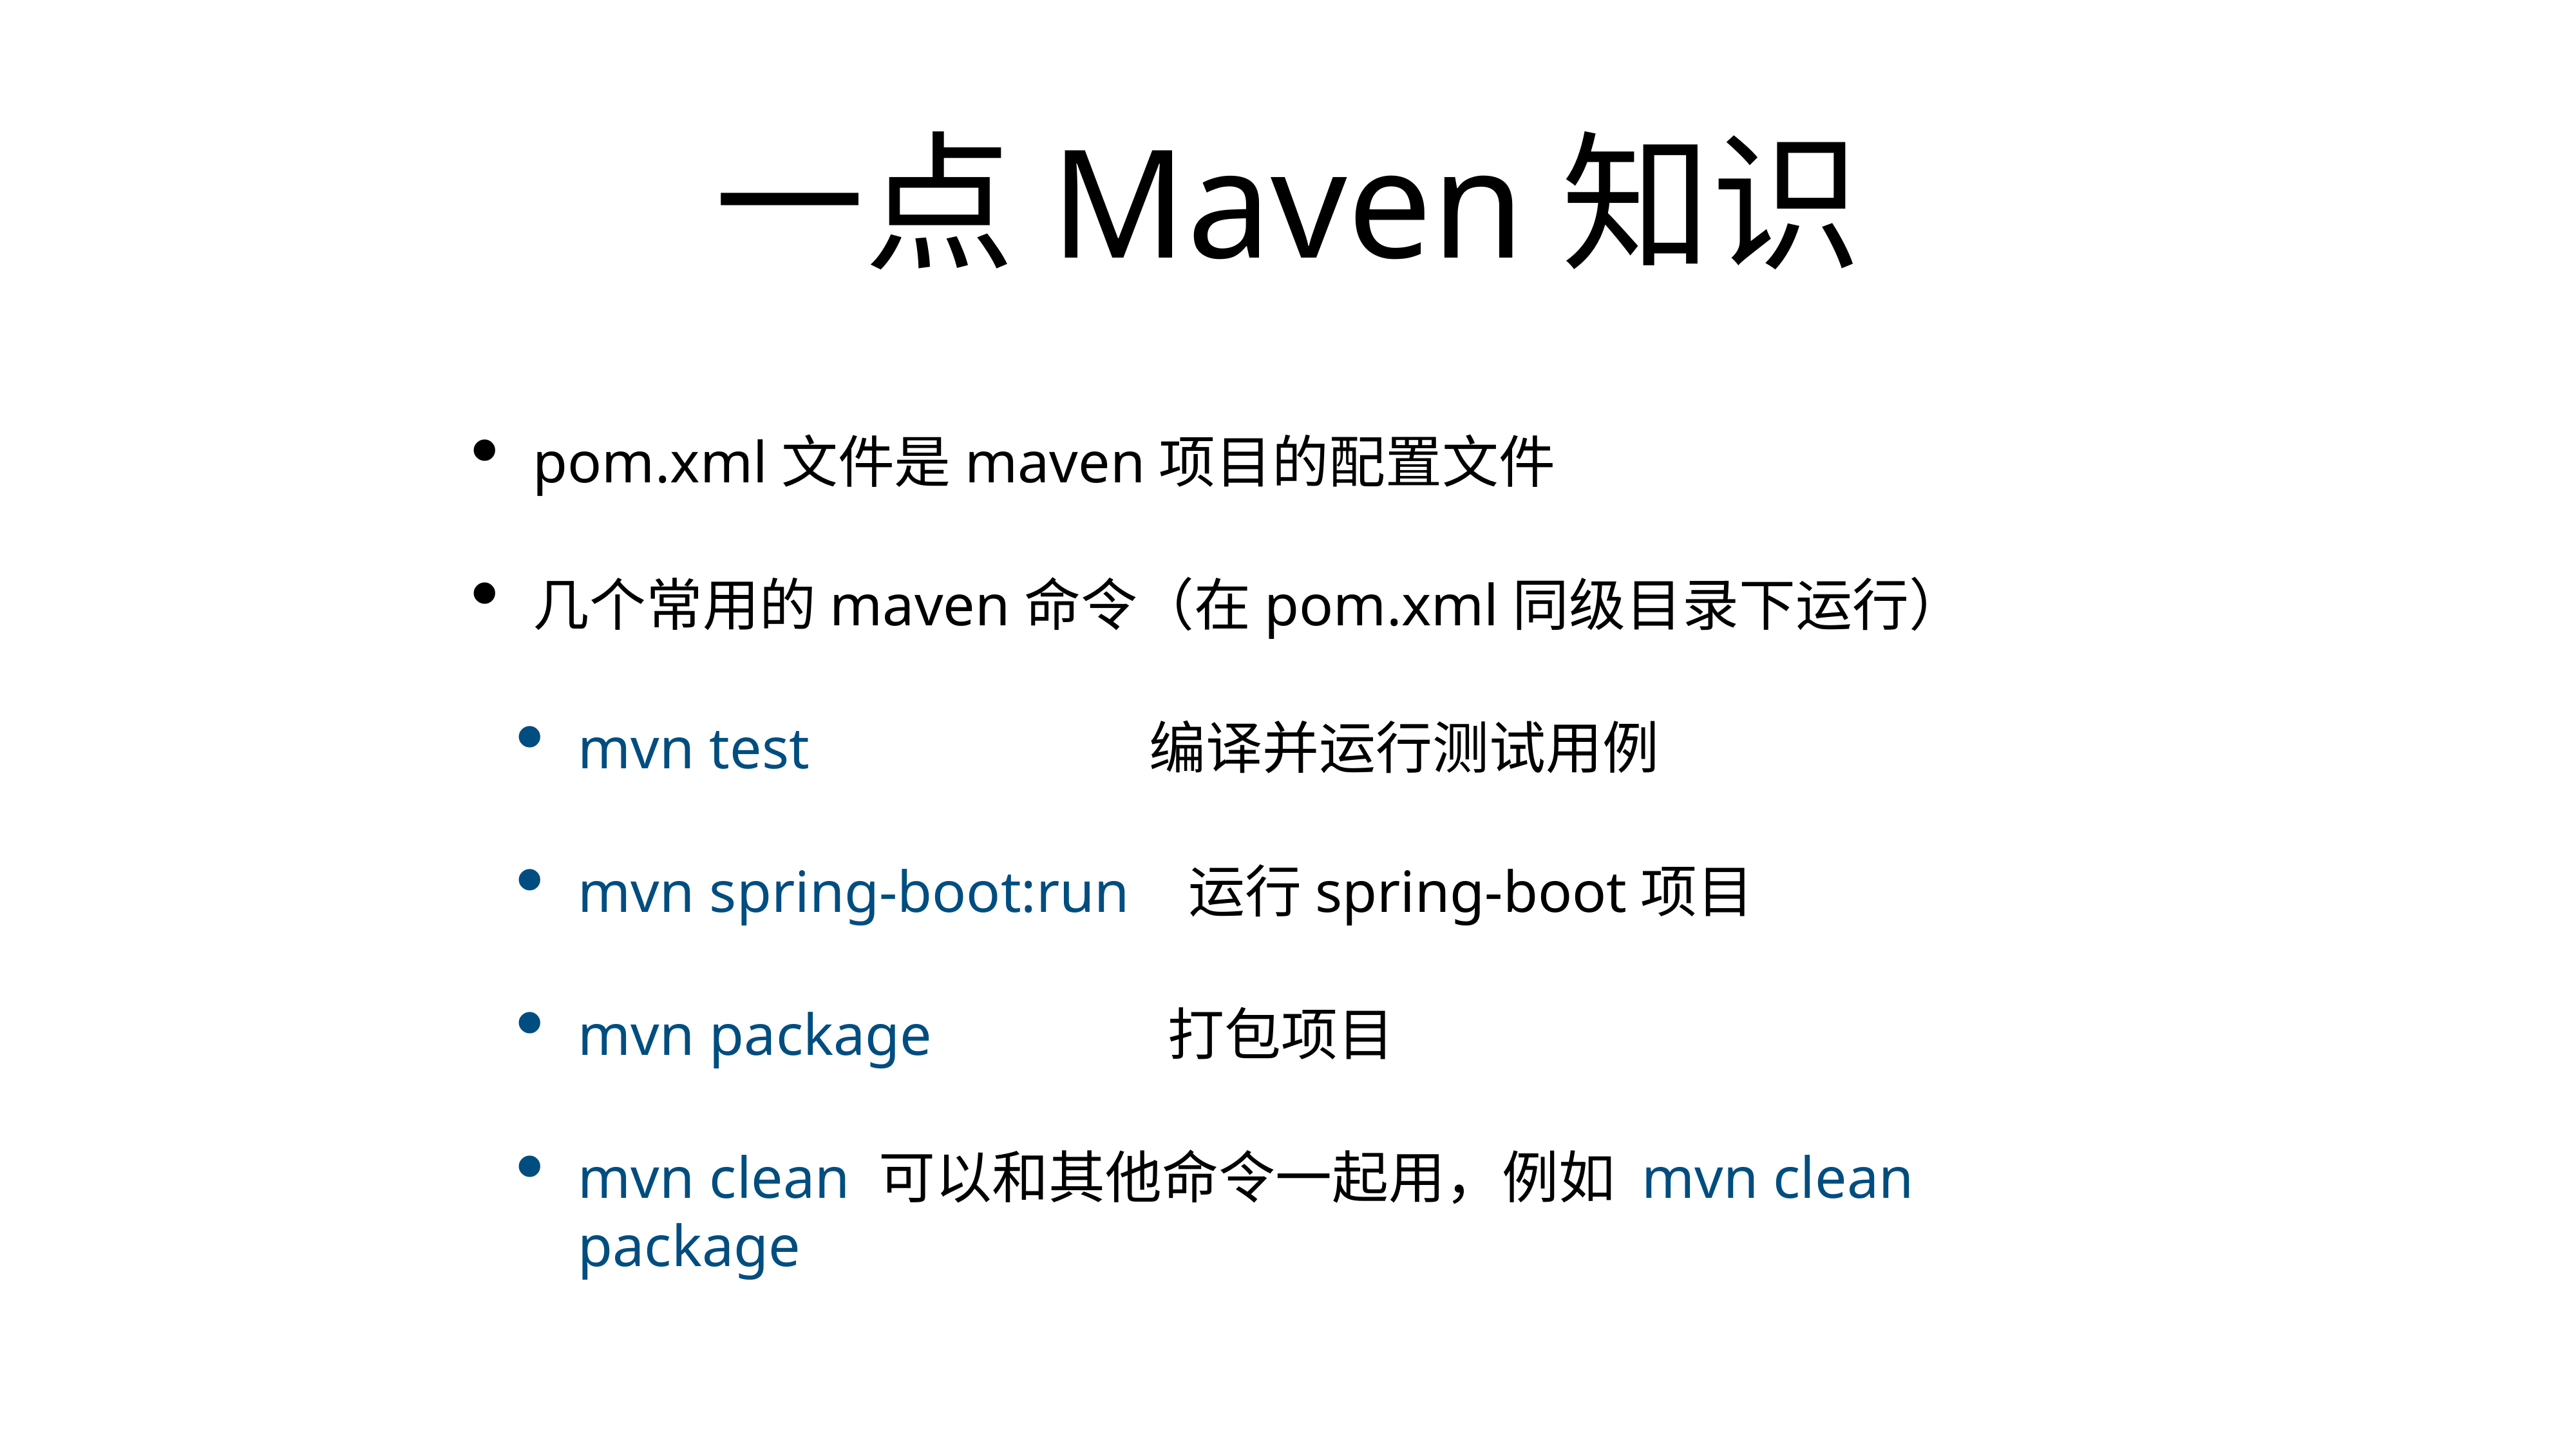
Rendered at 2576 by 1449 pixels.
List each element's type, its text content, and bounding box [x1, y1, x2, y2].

list pom.xml文件是maven项目的配置文件 几个常用的maven命令（在pom.xml同级目录下运行） mvn test 编译并运行测试用例 mvn spring-boot:run 运行spring-boot项目 mvn package 打包项目 mvn clean 可以和其他命令一起用，例如 mvn clean package [463, 384, 2113, 1320]
title 一点Maven知识 [463, 37, 2113, 359]
